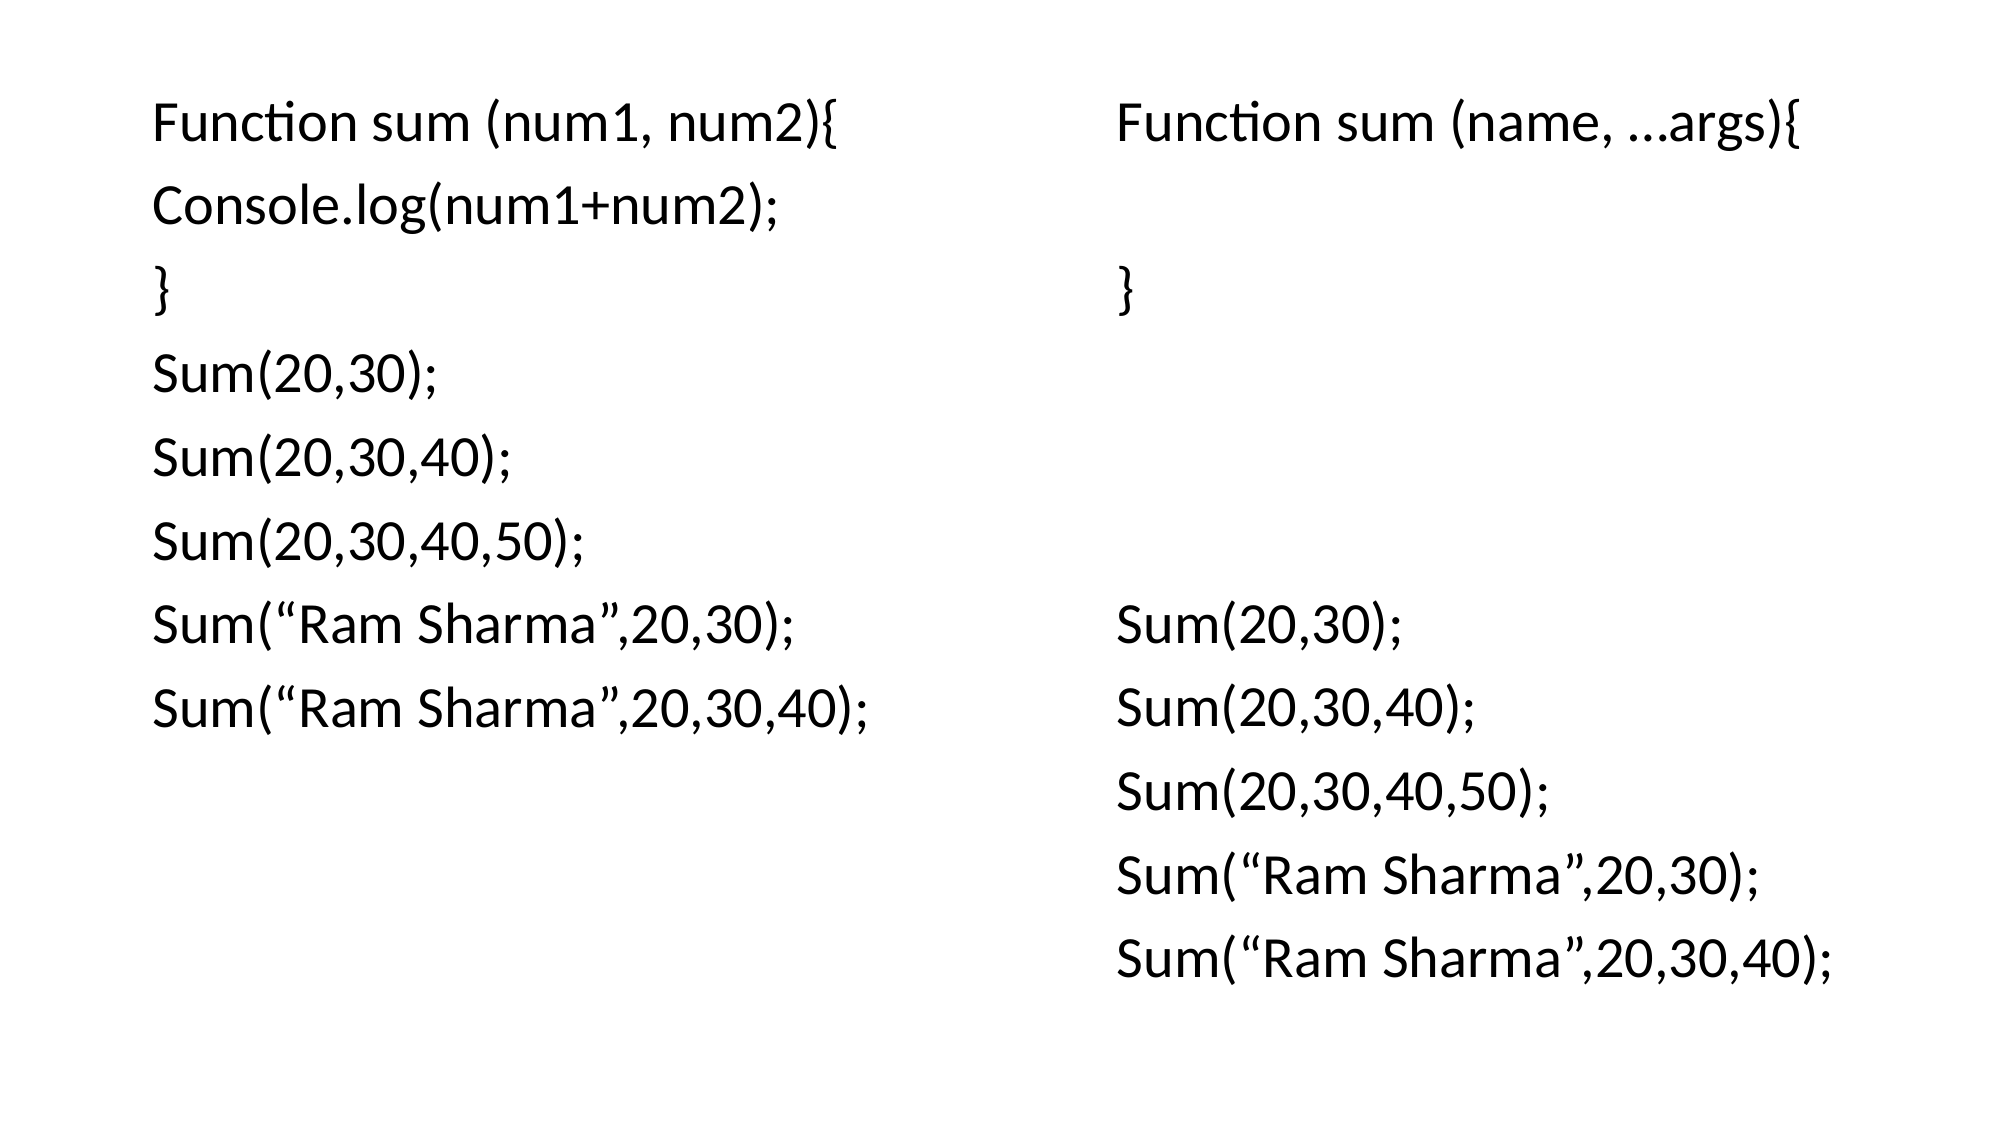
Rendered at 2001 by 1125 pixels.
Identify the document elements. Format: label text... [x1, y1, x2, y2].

text_box Function sum (name, …args){ } Sum(20,30); Sum(20,30,40); Sum(20,30,40,50); Sum(“Ram Sharma”,20,30); Sum(“Ram Sharma”,20,30,40); [1101, 83, 2000, 1014]
list Function sum (num1, num2){ Console.log(num1+num2); } Sum(20,30); Sum(20,30,40); Sum(20,30,40,50); Sum(“Ram Sharma”,20,30); Sum(“Ram Sharma”,20,30,40); [137, 83, 1074, 1014]
